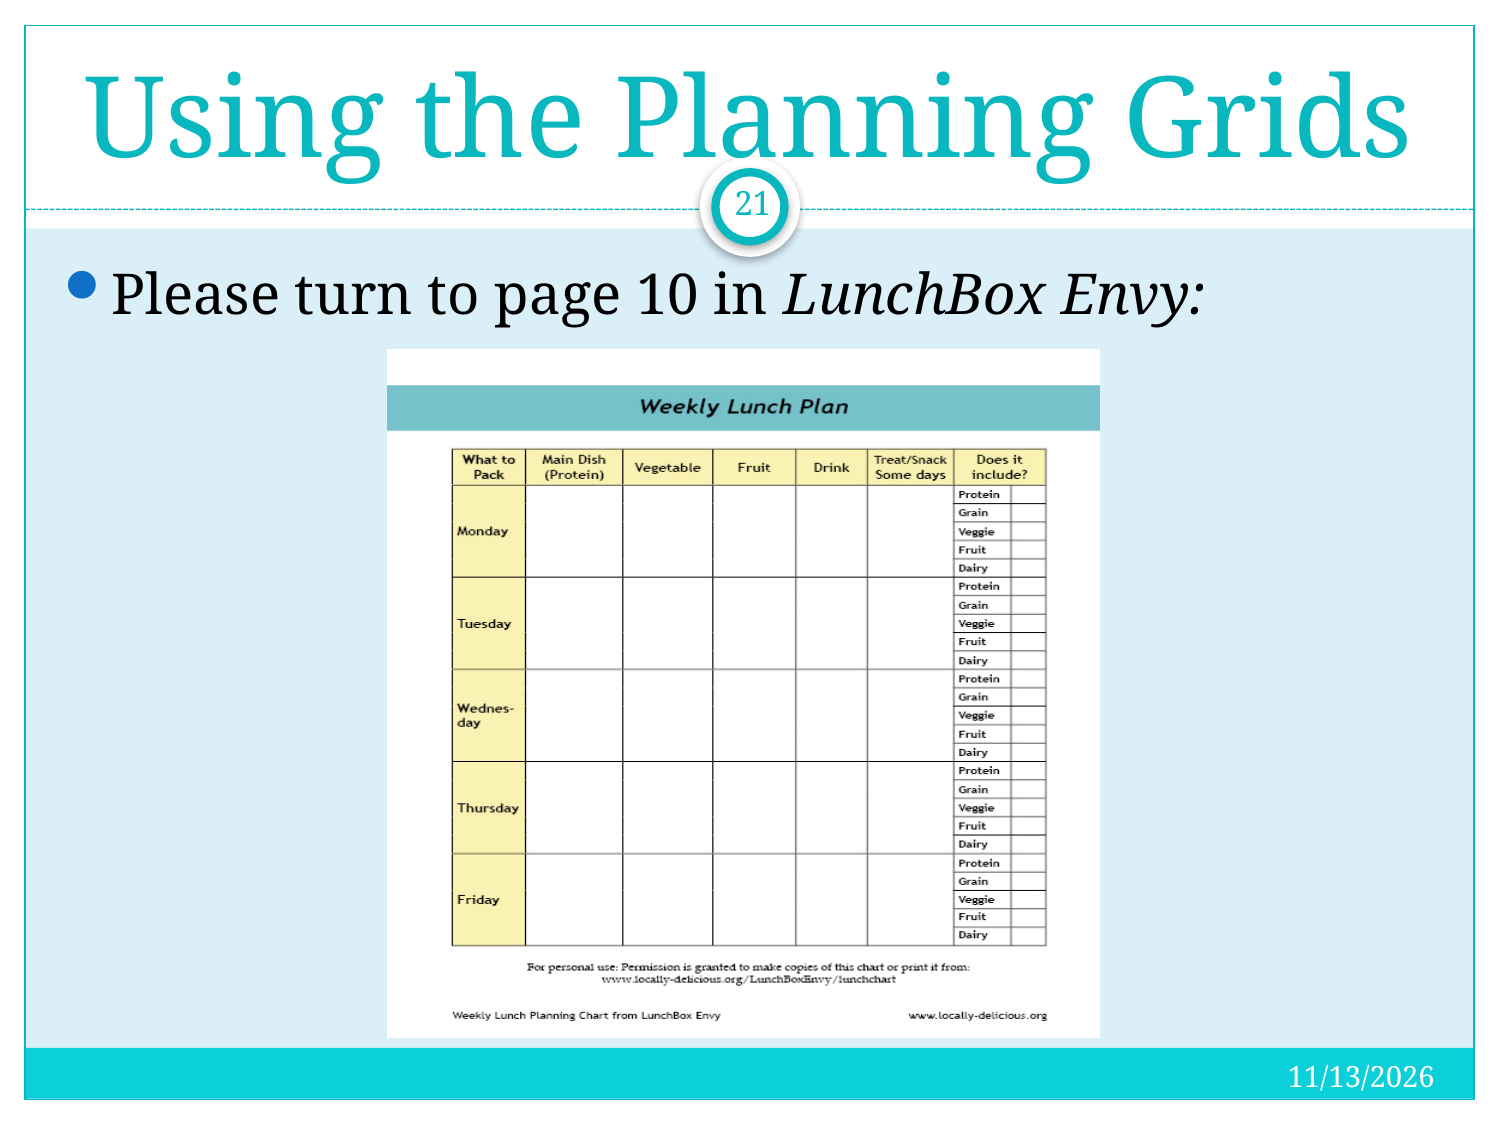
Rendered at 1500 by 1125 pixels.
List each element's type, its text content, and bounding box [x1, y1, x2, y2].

picture [387, 349, 1101, 1038]
list Please turn to page 10 in LunchBox Envy: [49, 250, 1445, 1001]
slide_number 21 [715, 168, 791, 241]
title Using the Planning Grids [49, 37, 1450, 188]
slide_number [950, 1050, 1450, 1111]
